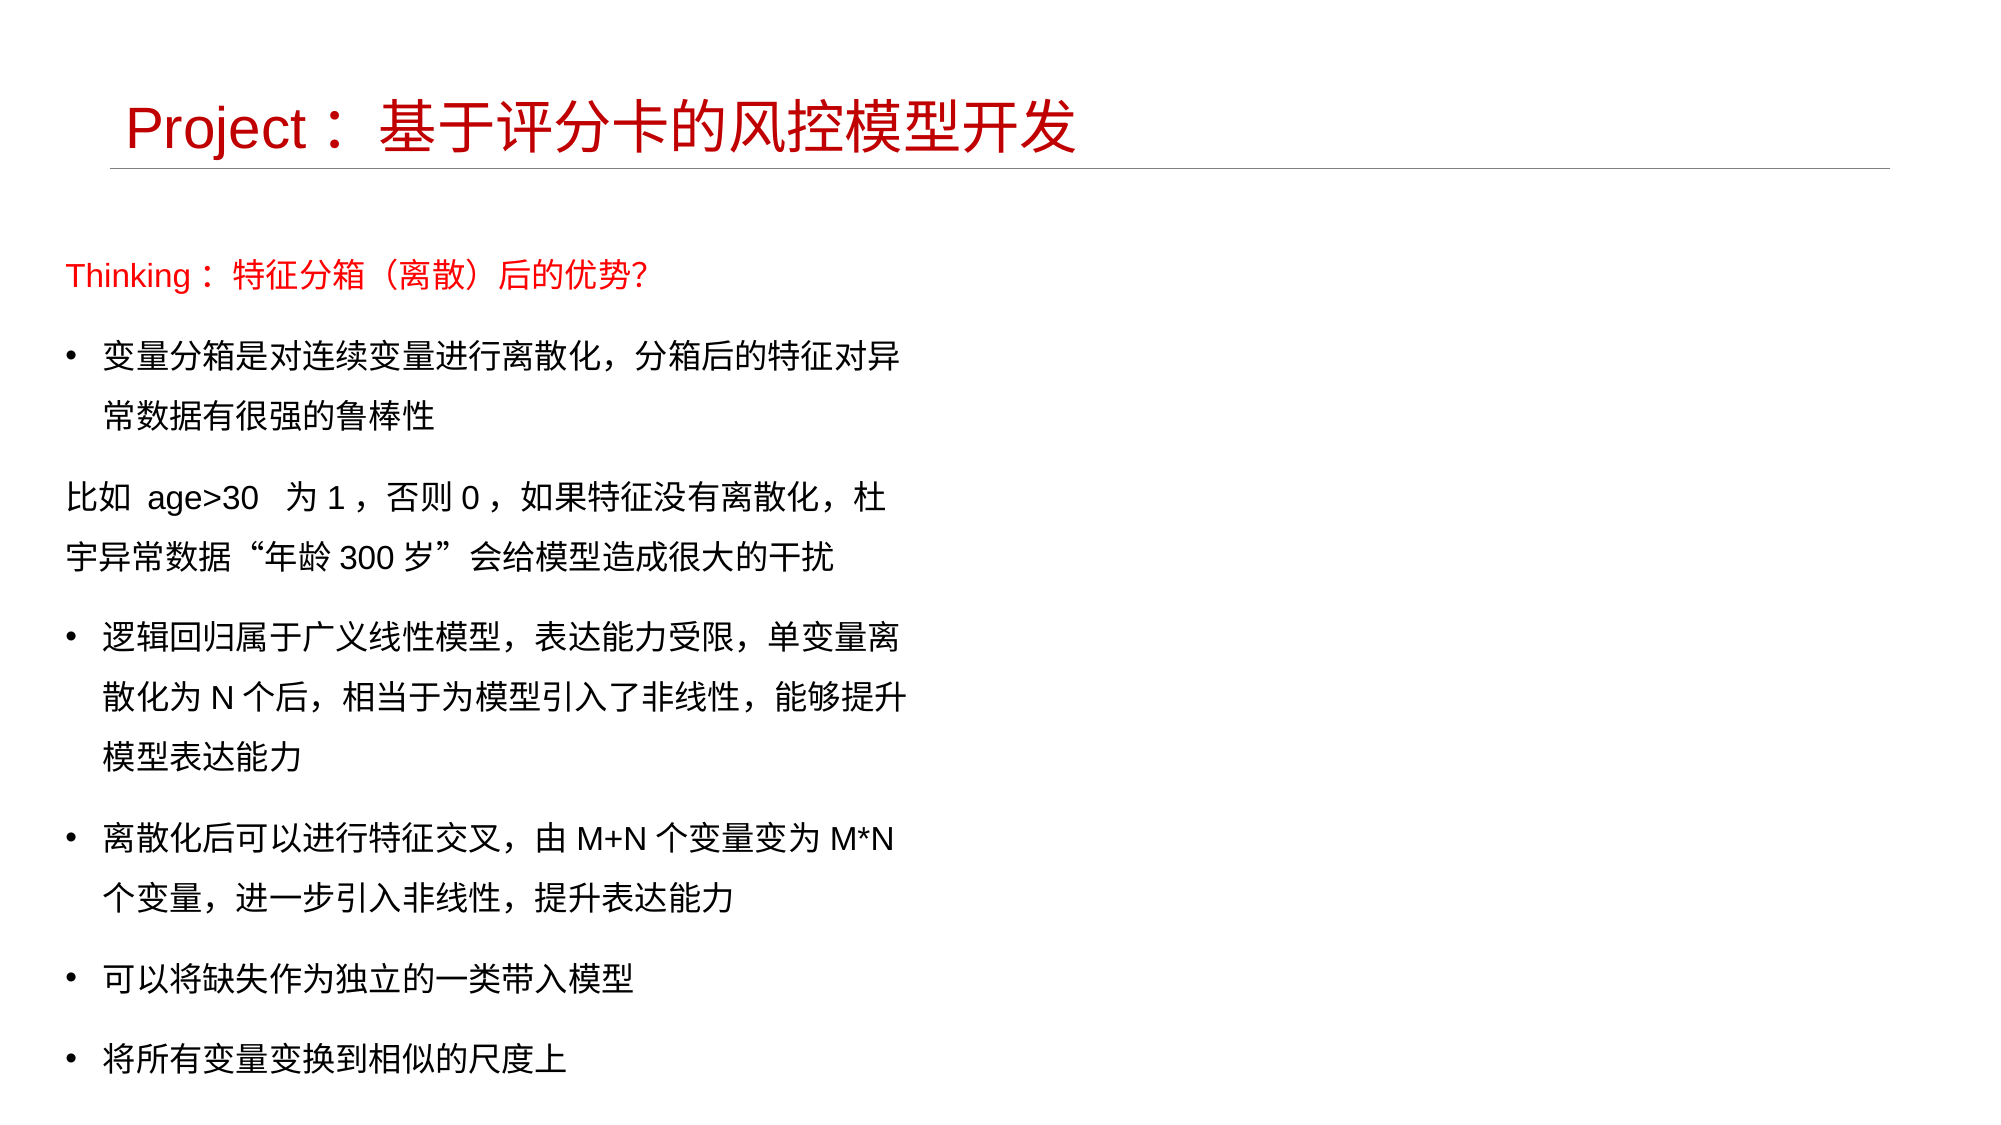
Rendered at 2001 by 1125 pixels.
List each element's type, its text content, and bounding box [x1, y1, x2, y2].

text_box Thinking：特征分箱（离散）后的优势？ 变量分箱是对连续变量进行离散化，分箱后的特征对异常数据有很强的鲁棒性 比如 age>30 为1，否则0，如果特征没有离散化，杜宇异常数据“年龄300岁”会给模型造成很大的干扰 逻辑回归属于广义线性模型，表达能力受限，单变量离散化为N个后，相当于为模型引入了非线性，能够提升模型表达能力 离散化后可以进行特征交叉，由M+N个变量变为M*N个变量，进一步引入非线性，提升表达能力 可以将缺失作为独立的一类带入模型 将所有变量变换到相似的尺度上 [57, 227, 916, 1090]
title Project：基于评分卡的风控模型开发 [109, 0, 1890, 169]
